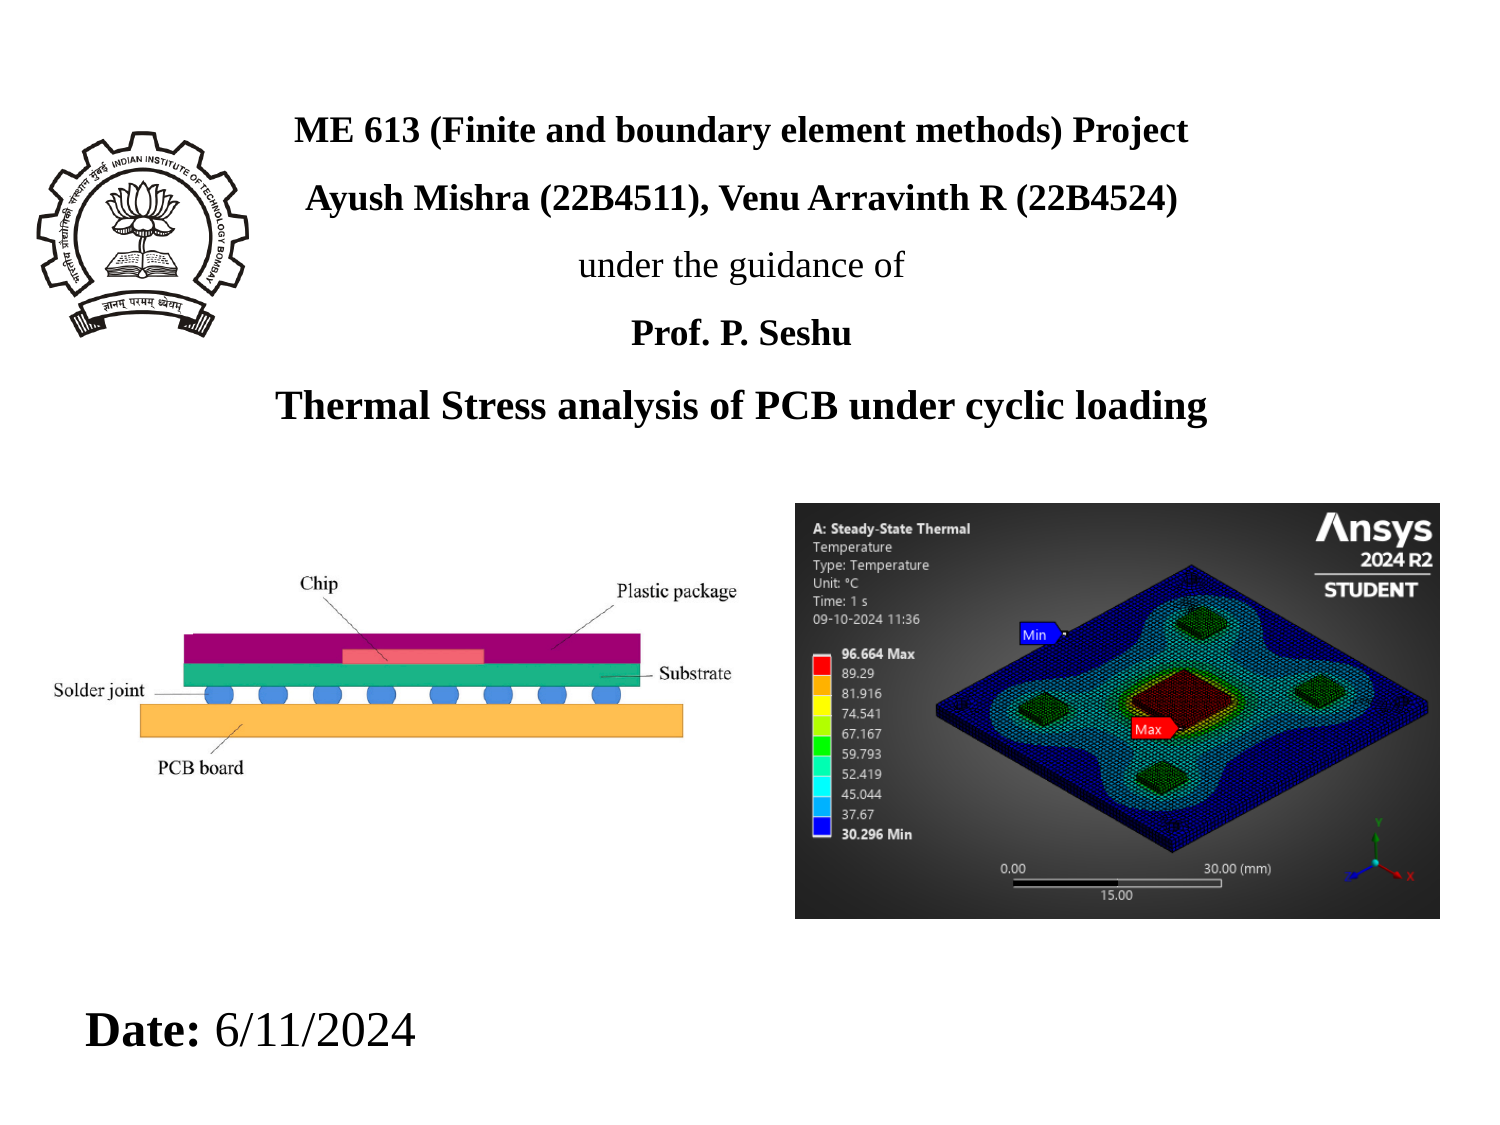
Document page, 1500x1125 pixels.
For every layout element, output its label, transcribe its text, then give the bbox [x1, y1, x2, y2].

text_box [16, 482, 764, 785]
text_box Date: 6/11/2024 [59, 988, 441, 1064]
text_box ME 613 (Finite and boundary element methods) Project Ayush Mishra (22B4511), Venu Arravinth R (22B4524) under the guidance of Prof. P. Seshu Thermal Stress analysis of PCB under cyclic loading [43, 75, 1440, 436]
picture [795, 503, 1440, 919]
picture [34, 128, 251, 340]
